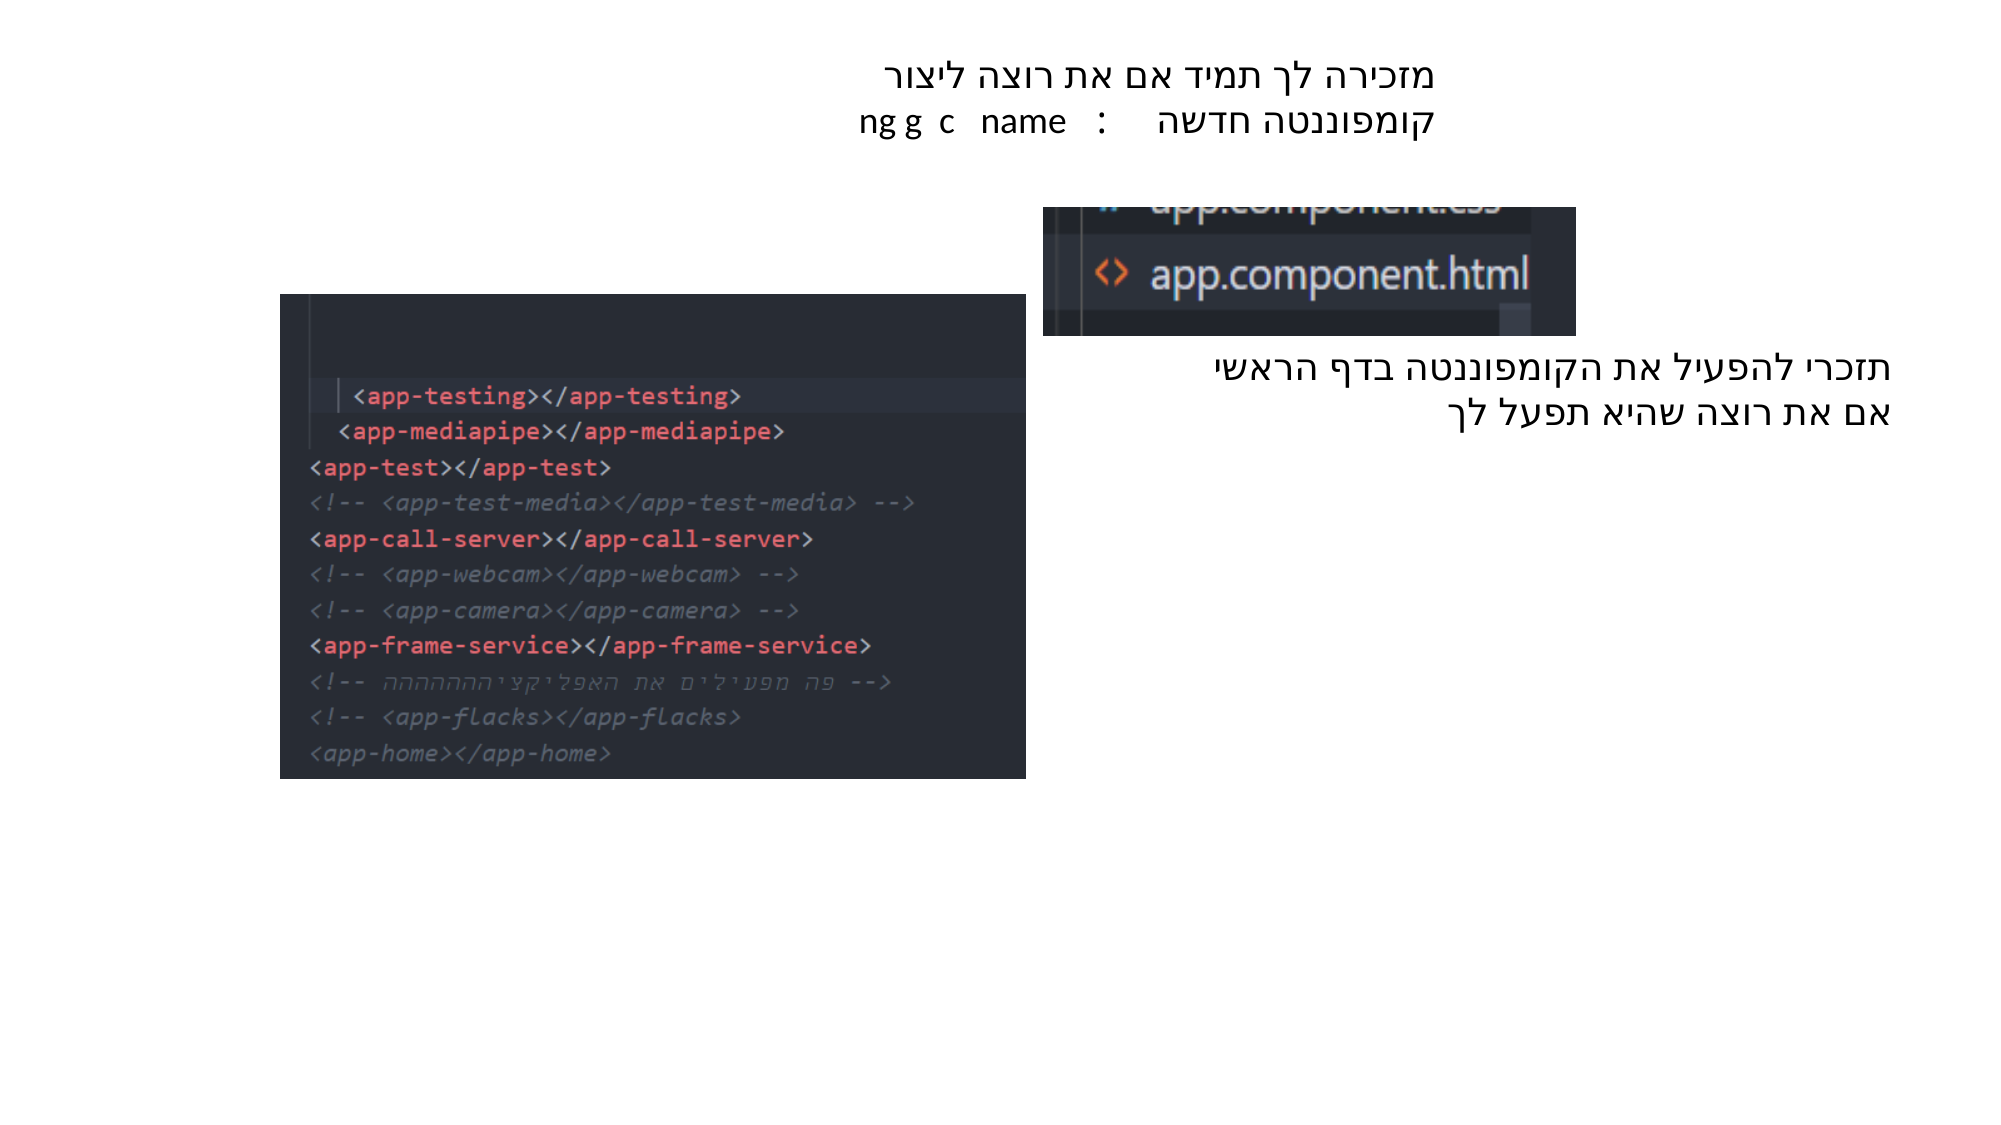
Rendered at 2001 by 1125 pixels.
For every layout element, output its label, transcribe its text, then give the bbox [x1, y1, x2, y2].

picture [280, 294, 1026, 779]
picture [1043, 207, 1576, 336]
text_box מזכירה לך תמיד אם את רוצה ליצור קומפוננטה חדשה : ng g c name [716, 43, 1452, 149]
text_box תזכרי להפעיל את הקומפוננטה בדף הראשי אם את רוצה שהיא תפעל לך [1187, 335, 1908, 440]
